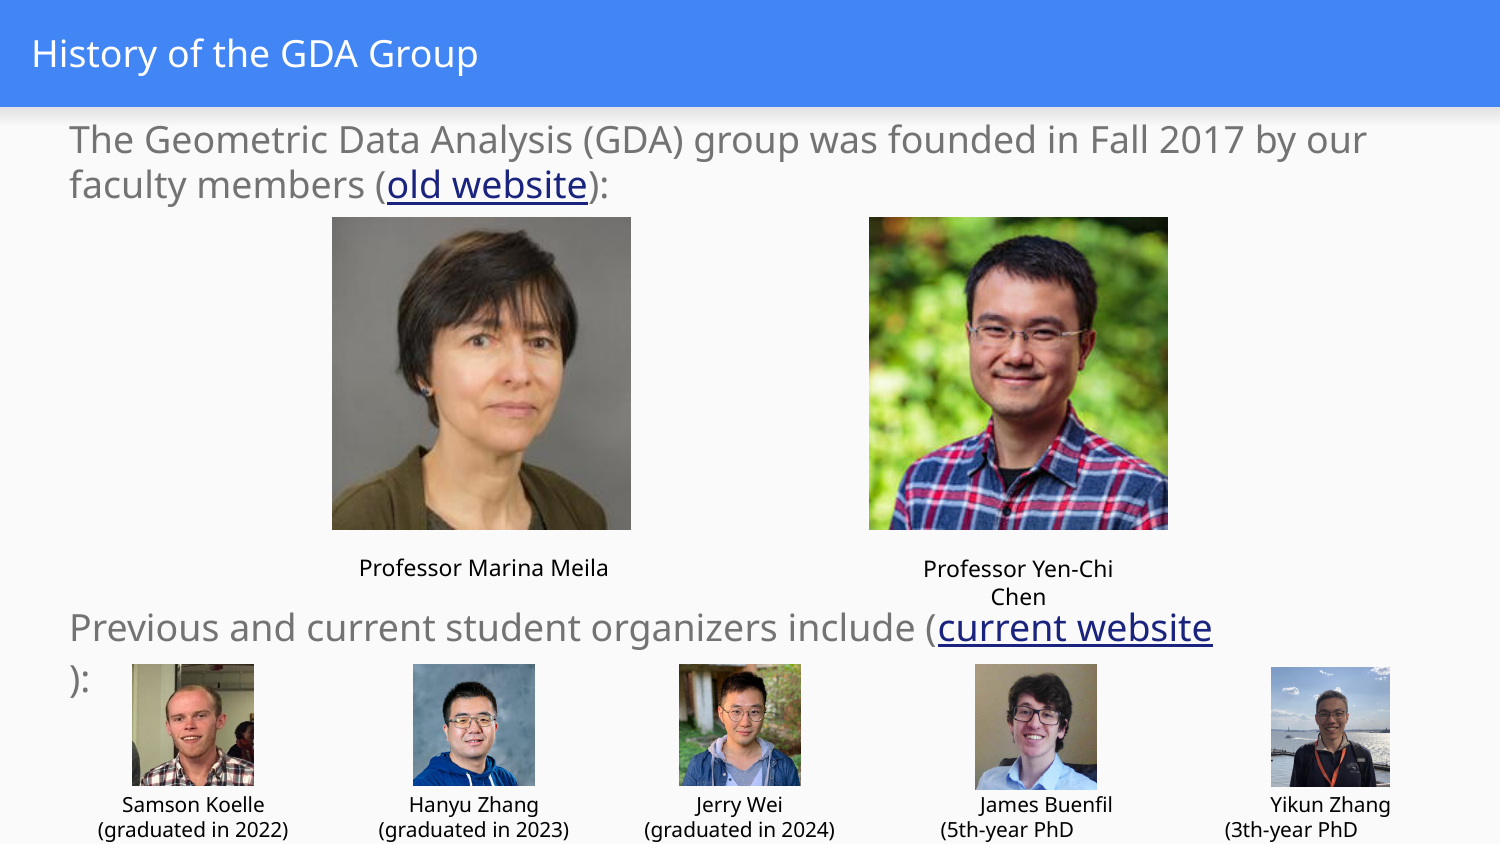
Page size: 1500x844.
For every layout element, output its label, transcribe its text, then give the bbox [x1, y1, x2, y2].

picture [678, 664, 801, 787]
picture [132, 664, 255, 787]
title History of the GDA Group [16, 2, 1464, 102]
text_box James Buenfil (5th-year PhD student) [925, 776, 1168, 844]
text_box Samson Koelle (graduated in 2022) [82, 776, 304, 844]
picture [975, 664, 1097, 790]
text_box Jerry Wei (graduated in 2024) [629, 776, 851, 844]
picture [1271, 667, 1390, 787]
text_box Hanyu Zhang (graduated in 2023) [363, 776, 585, 844]
picture [413, 664, 535, 787]
picture [869, 217, 1168, 530]
text_box Yikun Zhang (3th-year PhD student) [1209, 776, 1452, 844]
text_box Professor Yen-Chi Chen [882, 540, 1155, 588]
text_box The Geometric Data Analysis (GDA) group was founded in Fall 2017 by our faculty members (old website): [54, 101, 1446, 228]
picture [332, 217, 631, 530]
text_box Professor Marina Meila [335, 540, 633, 588]
text_box Previous and current student organizers include (current website): [54, 588, 1239, 715]
